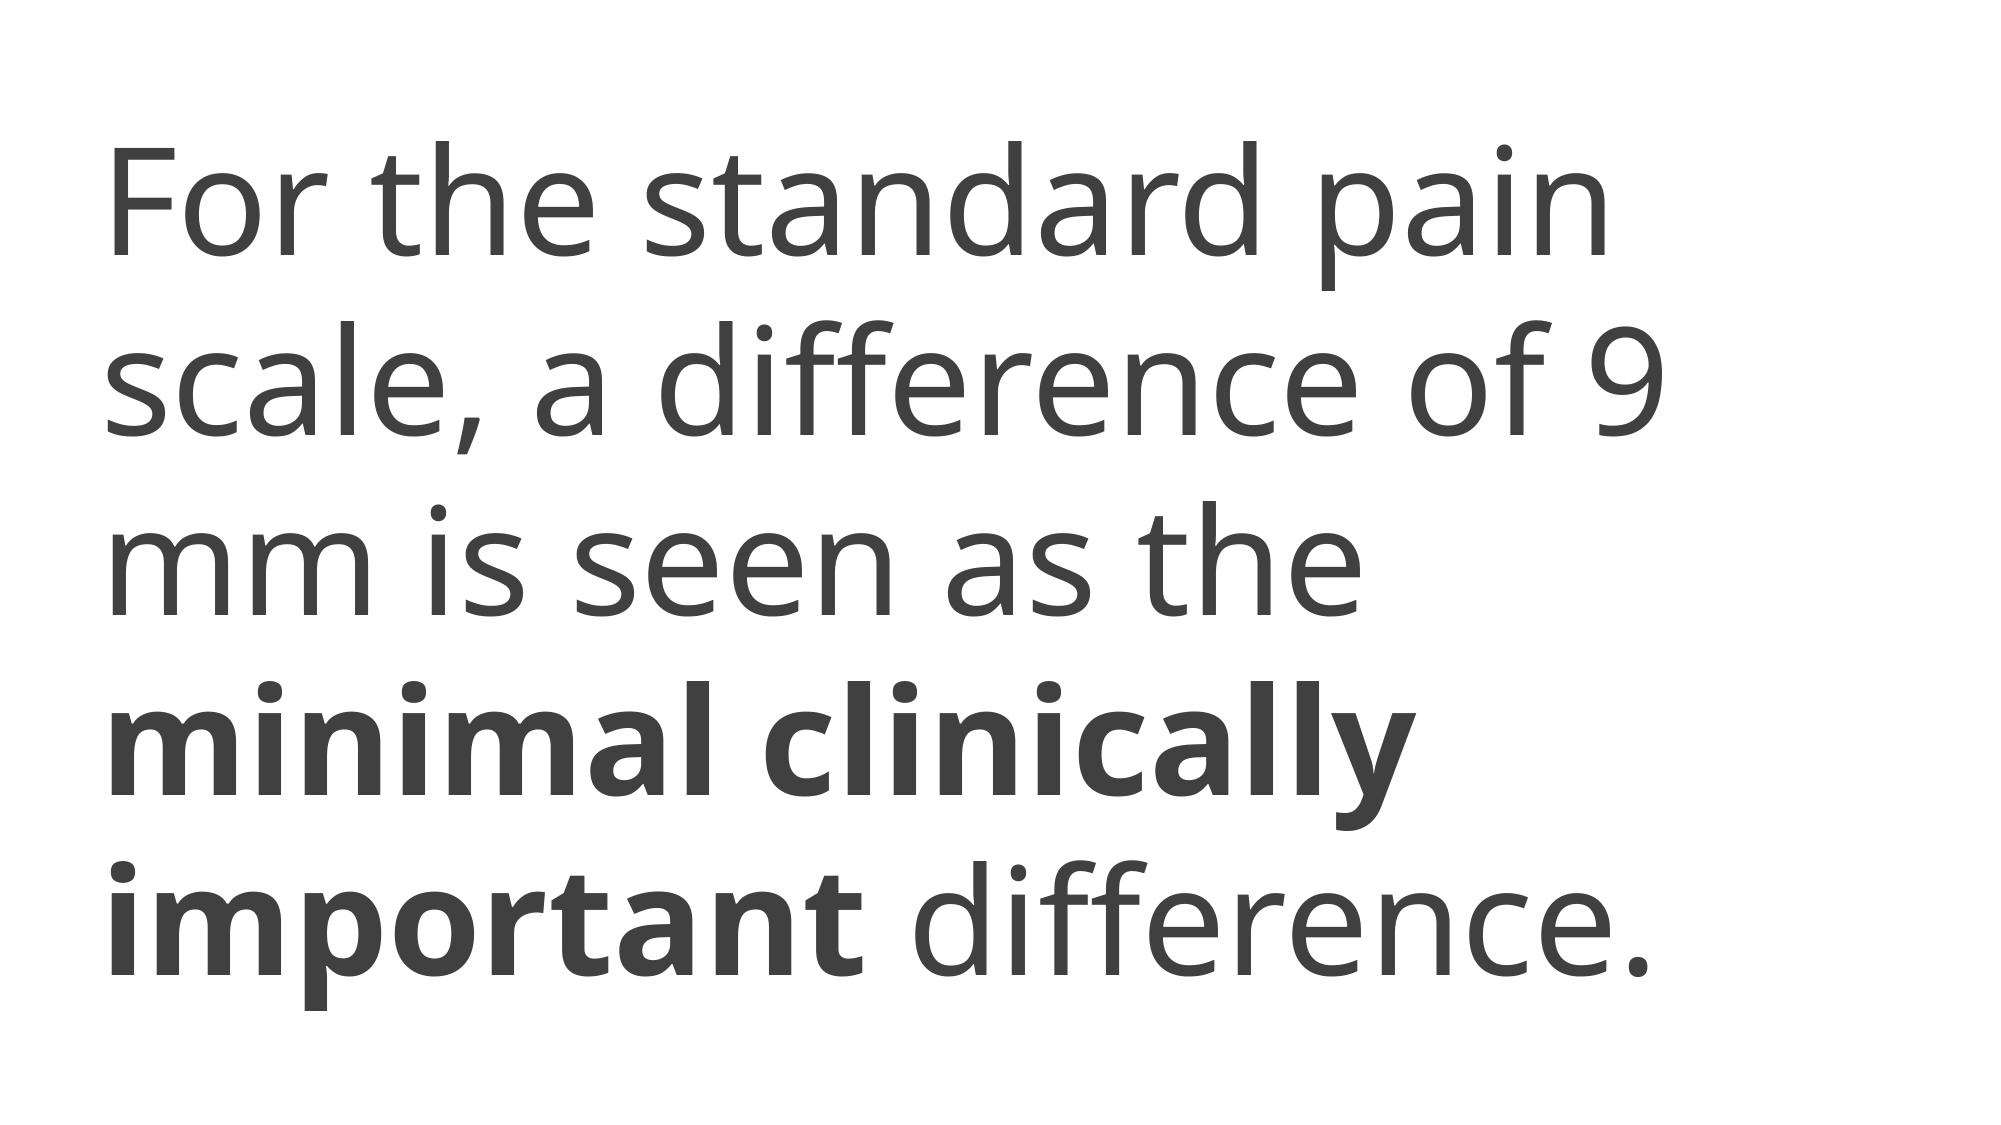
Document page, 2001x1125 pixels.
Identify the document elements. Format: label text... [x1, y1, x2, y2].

list For the standard pain scale, a difference of 9 mm is seen as the minimal clinically important difference. [85, 98, 1919, 1049]
